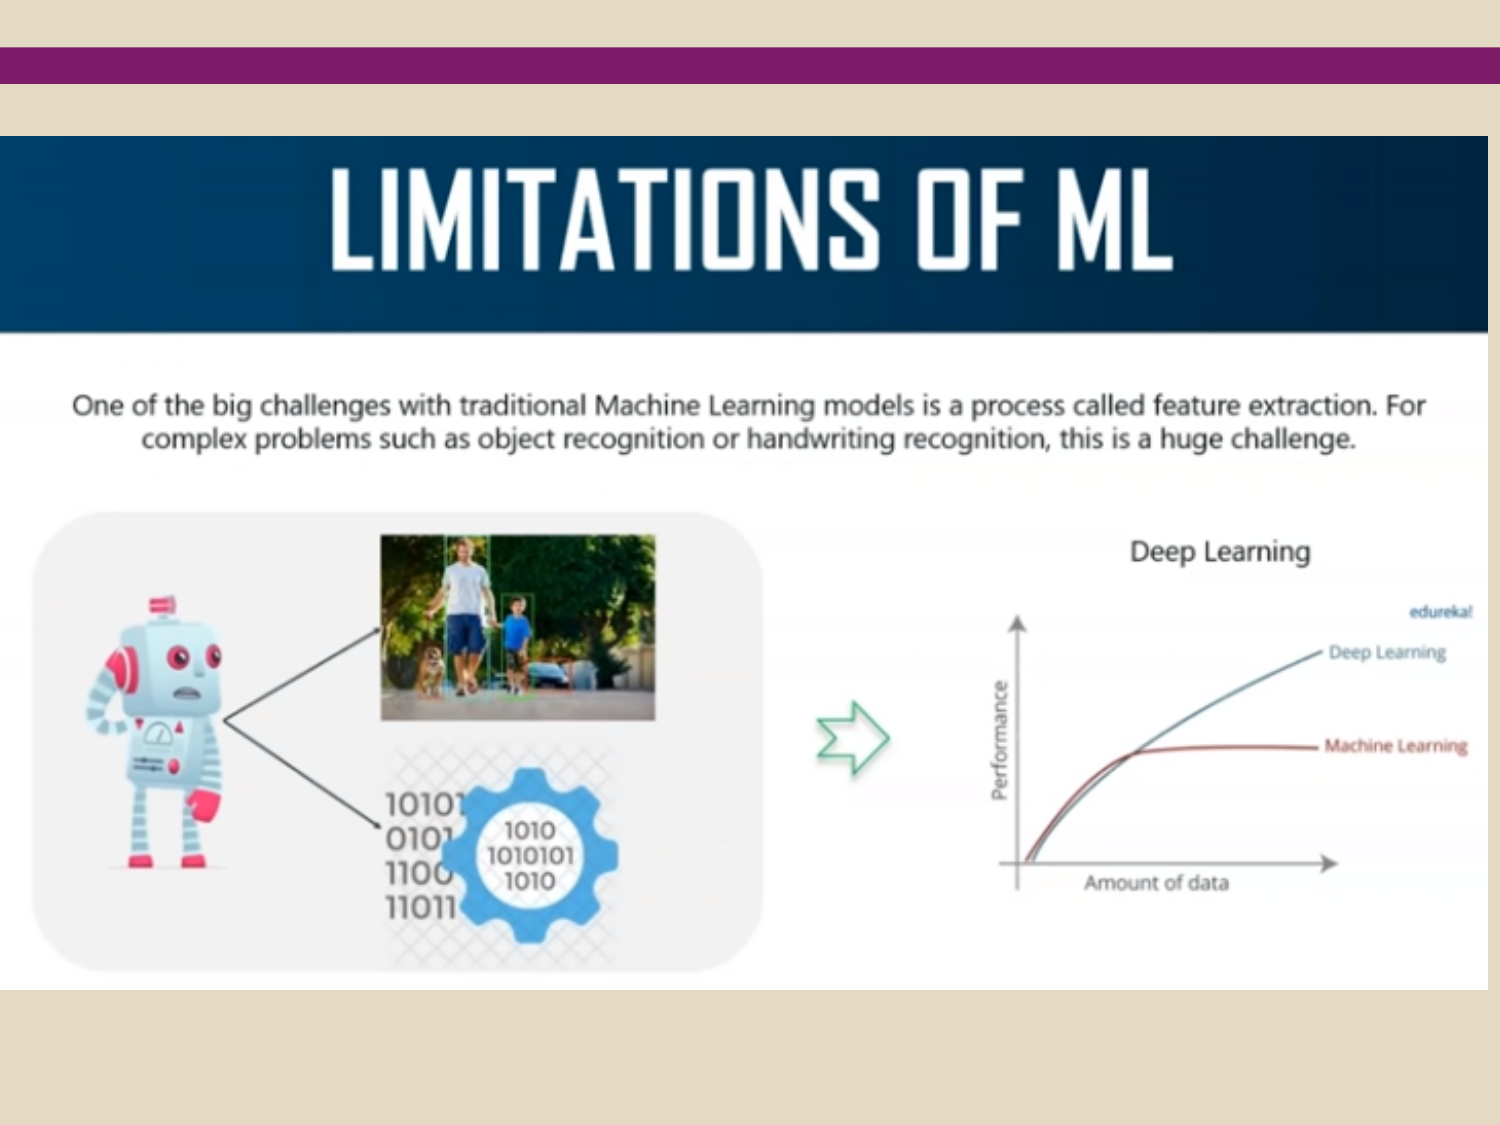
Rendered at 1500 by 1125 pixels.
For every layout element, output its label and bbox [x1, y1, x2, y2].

text_box [0, 47, 1500, 84]
picture [0, 136, 1488, 990]
